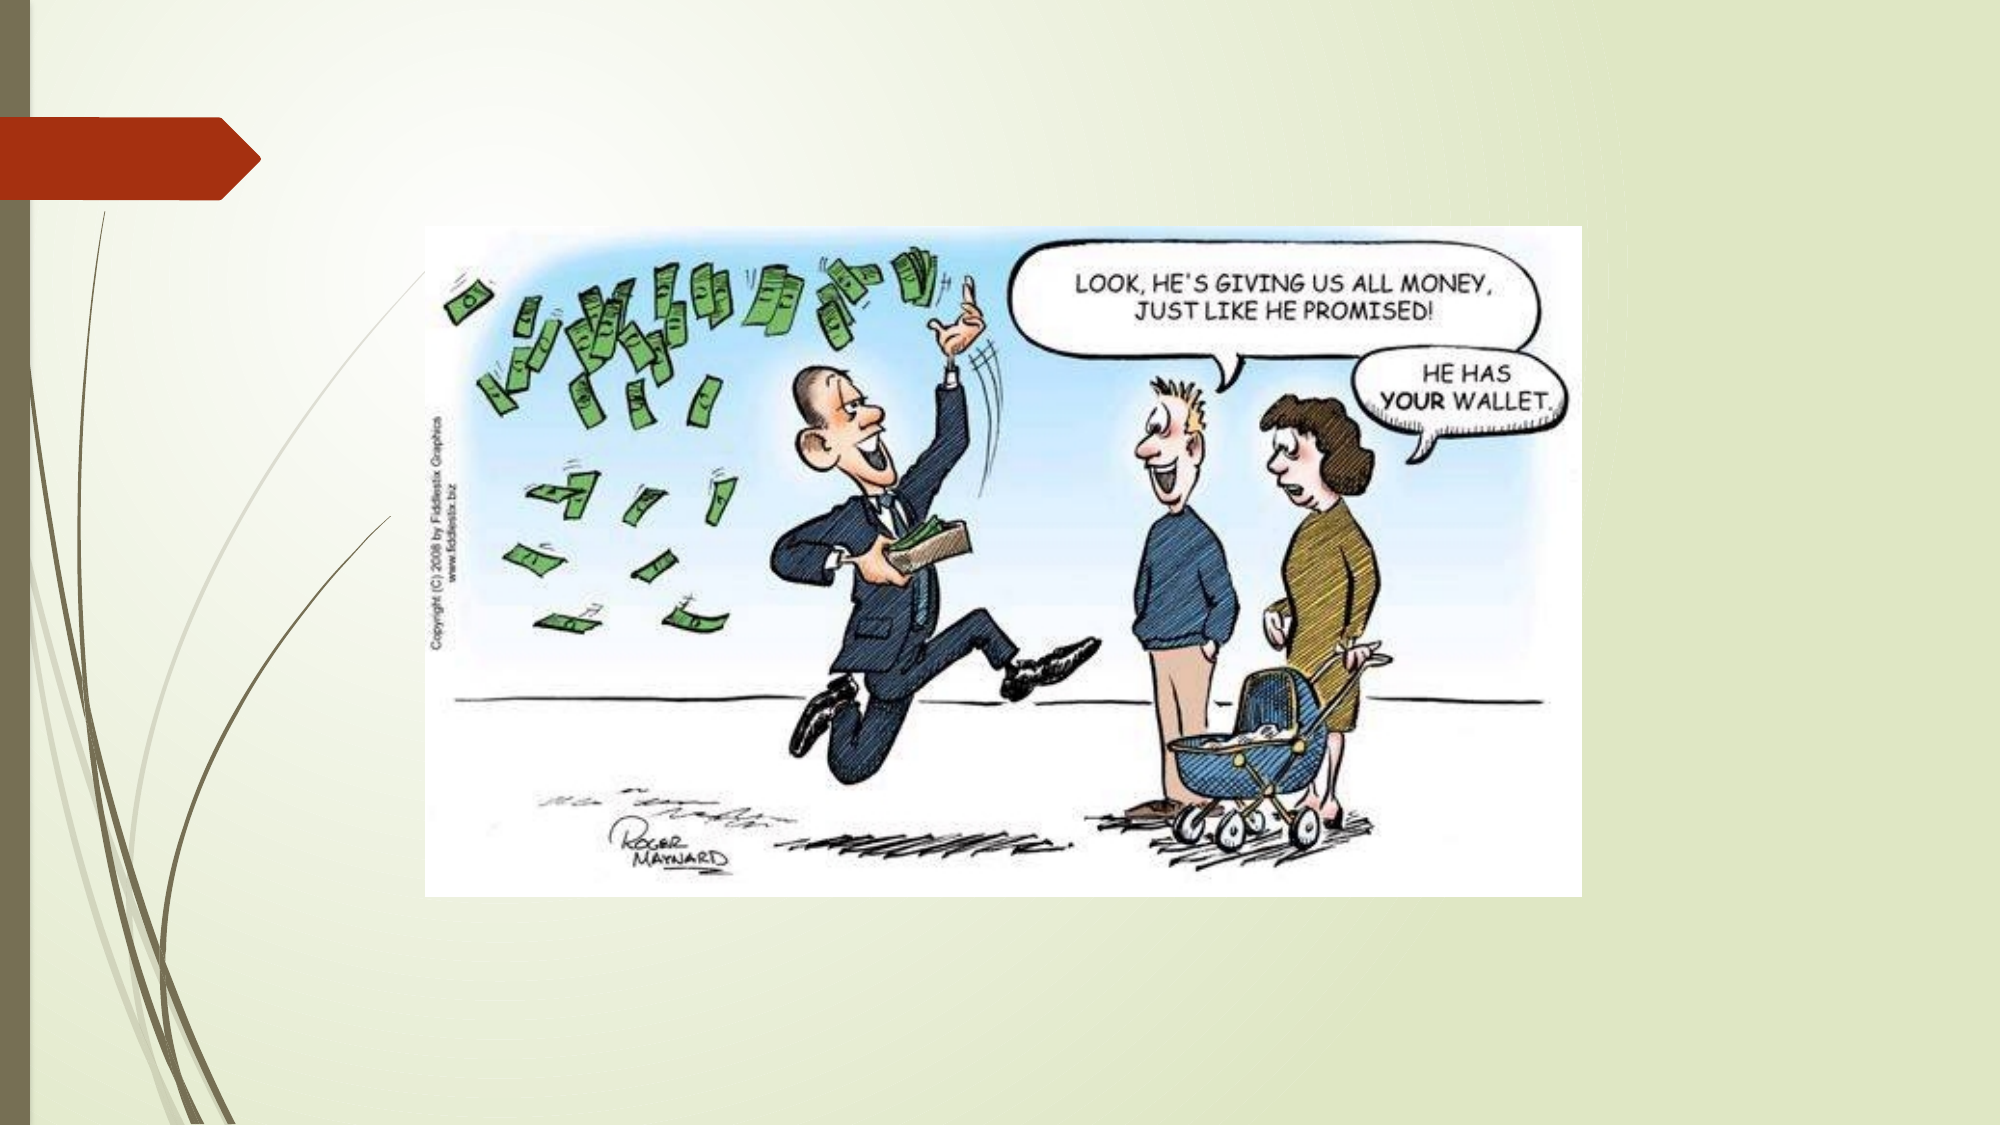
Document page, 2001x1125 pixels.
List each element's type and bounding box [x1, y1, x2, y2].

picture [425, 226, 1582, 898]
